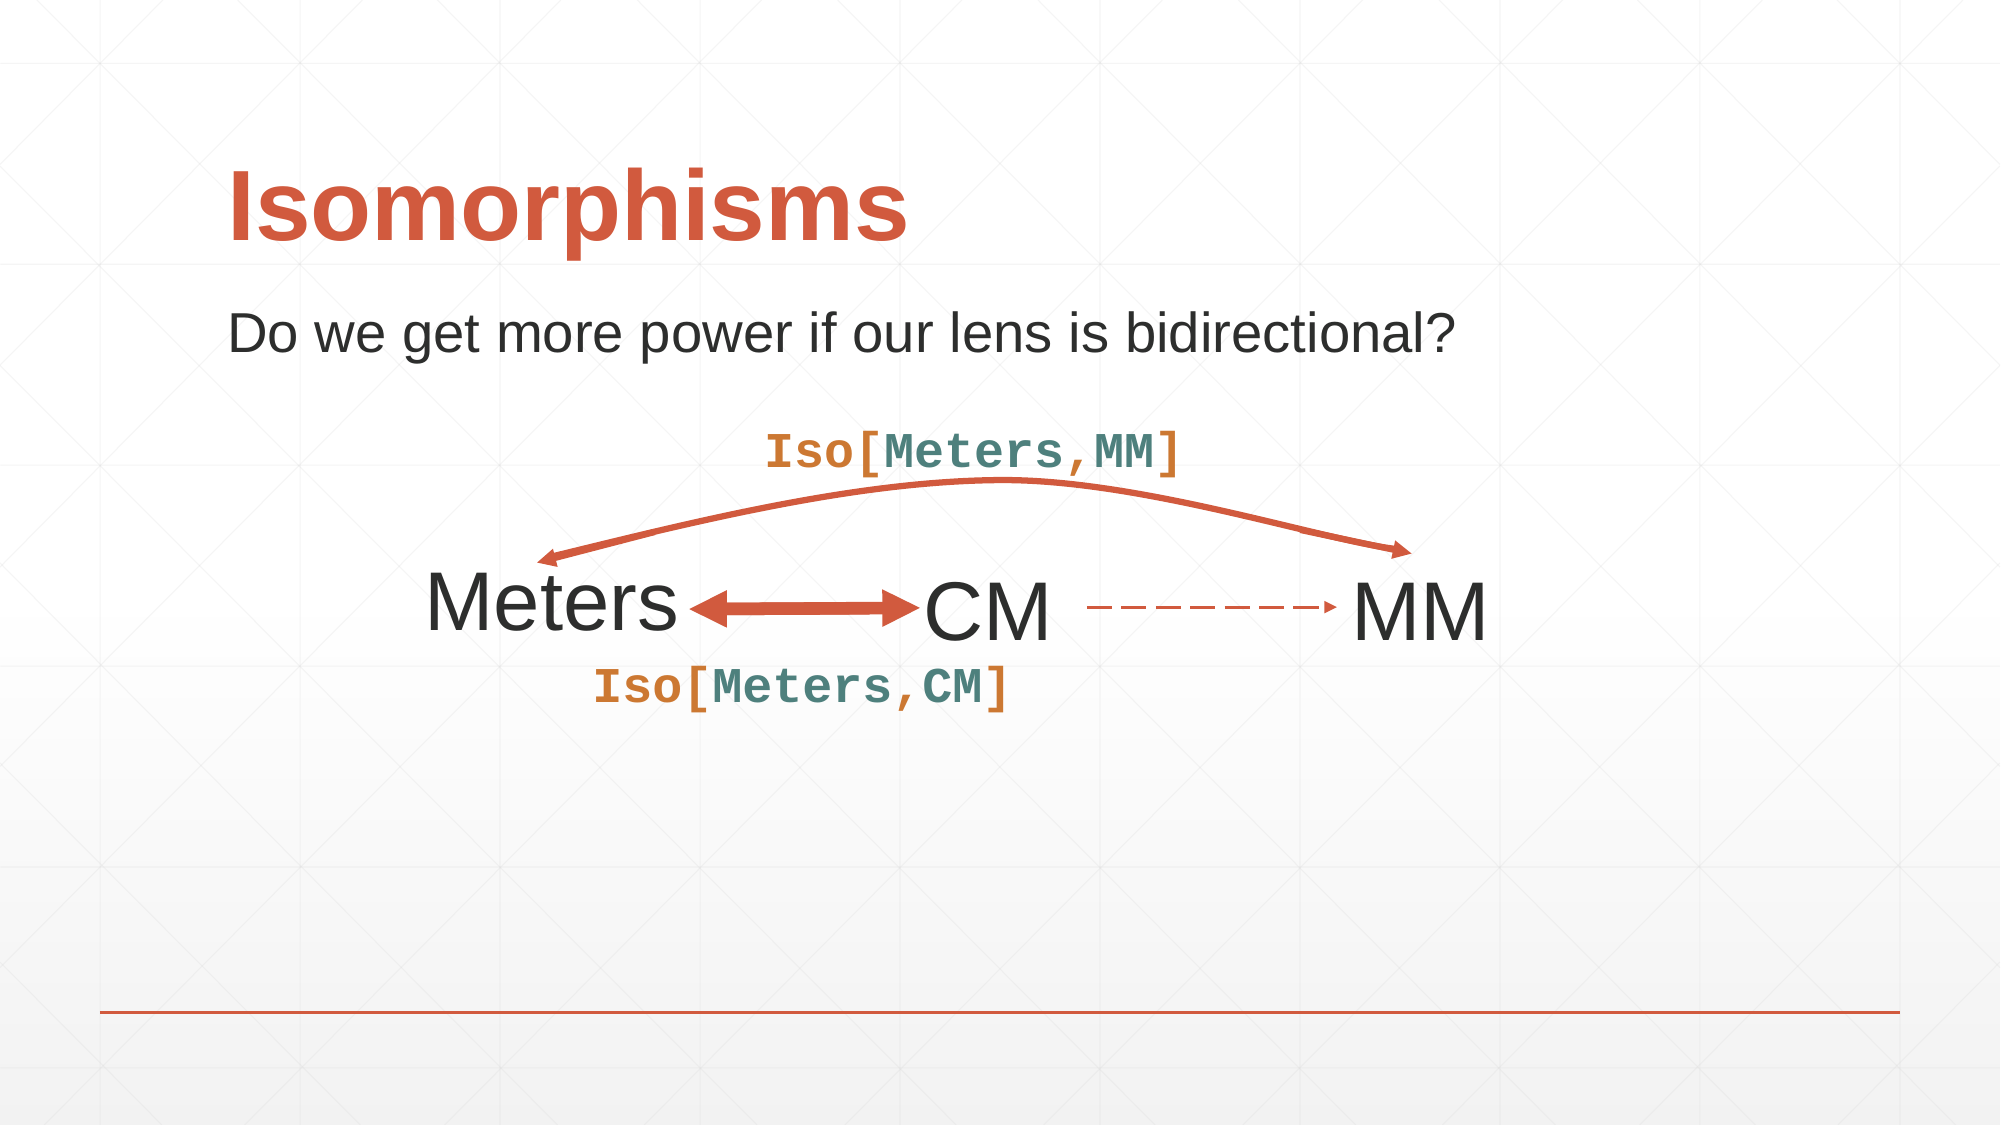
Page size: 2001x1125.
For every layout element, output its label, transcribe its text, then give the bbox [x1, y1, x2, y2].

title Isomorphisms [212, 82, 1788, 271]
text_box [655, 485, 1300, 556]
text_box MM [1336, 549, 1521, 665]
text_box CM [908, 552, 1087, 665]
text_box Do we get more power if our lens is bidirectional? [212, 288, 1493, 371]
text_box Meters [409, 539, 712, 655]
text_box Iso[Meters,CM] [577, 644, 1072, 720]
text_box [1300, 529, 1412, 554]
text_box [537, 531, 655, 563]
text_box Iso[Meters,MM] [749, 410, 1247, 485]
